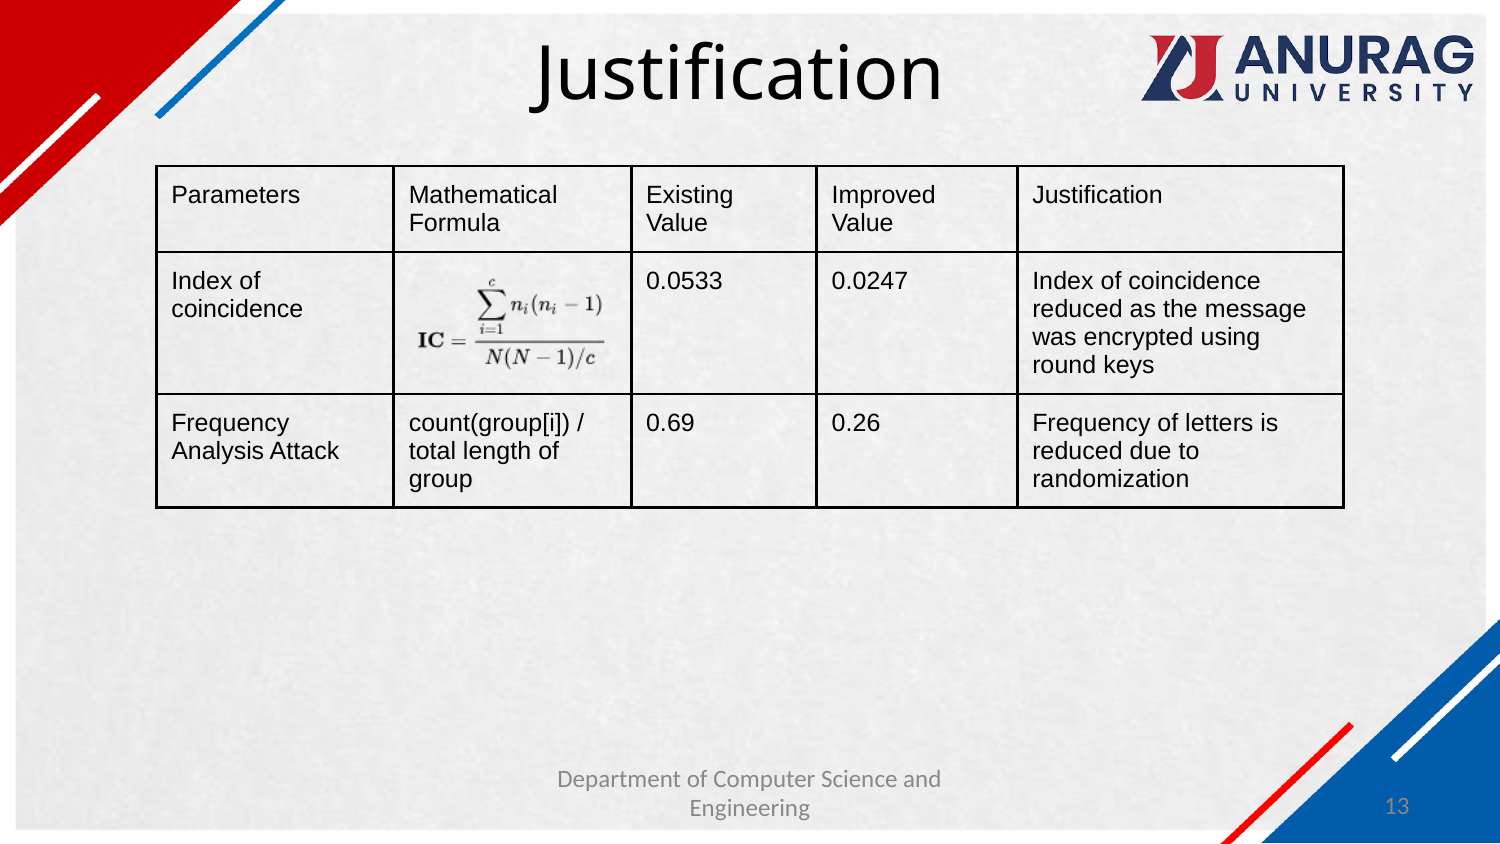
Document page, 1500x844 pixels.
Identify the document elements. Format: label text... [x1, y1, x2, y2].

table_cell 0.26 [818, 395, 1016, 506]
table_cell 0.0247 [818, 253, 1016, 393]
table_header Mathematical Formula [395, 167, 630, 251]
picture [0, 0, 1500, 844]
slide_number 13 [1074, 782, 1425, 827]
footer Department of Computer Science and Engineering [512, 769, 988, 815]
table_cell Frequency of letters is reduced due to randomization [1019, 395, 1342, 506]
table_header Improved Value [818, 167, 1016, 251]
table_cell 0.69 [633, 395, 815, 506]
table_cell Frequency Analysis Attack [158, 395, 392, 506]
table_cell [395, 253, 630, 393]
table_cell Index of coincidence reduced as the message was encrypted using round keys [1019, 253, 1342, 393]
table_header Justification [1019, 167, 1342, 251]
title Justification [248, 63, 1252, 165]
table_header Parameters [158, 167, 392, 251]
table_cell count(group[i]) / total length of group [395, 395, 630, 506]
table_cell 0.0533 [633, 253, 815, 393]
table_header Existing Value [633, 167, 815, 251]
table_cell Index of coincidence [158, 253, 392, 393]
